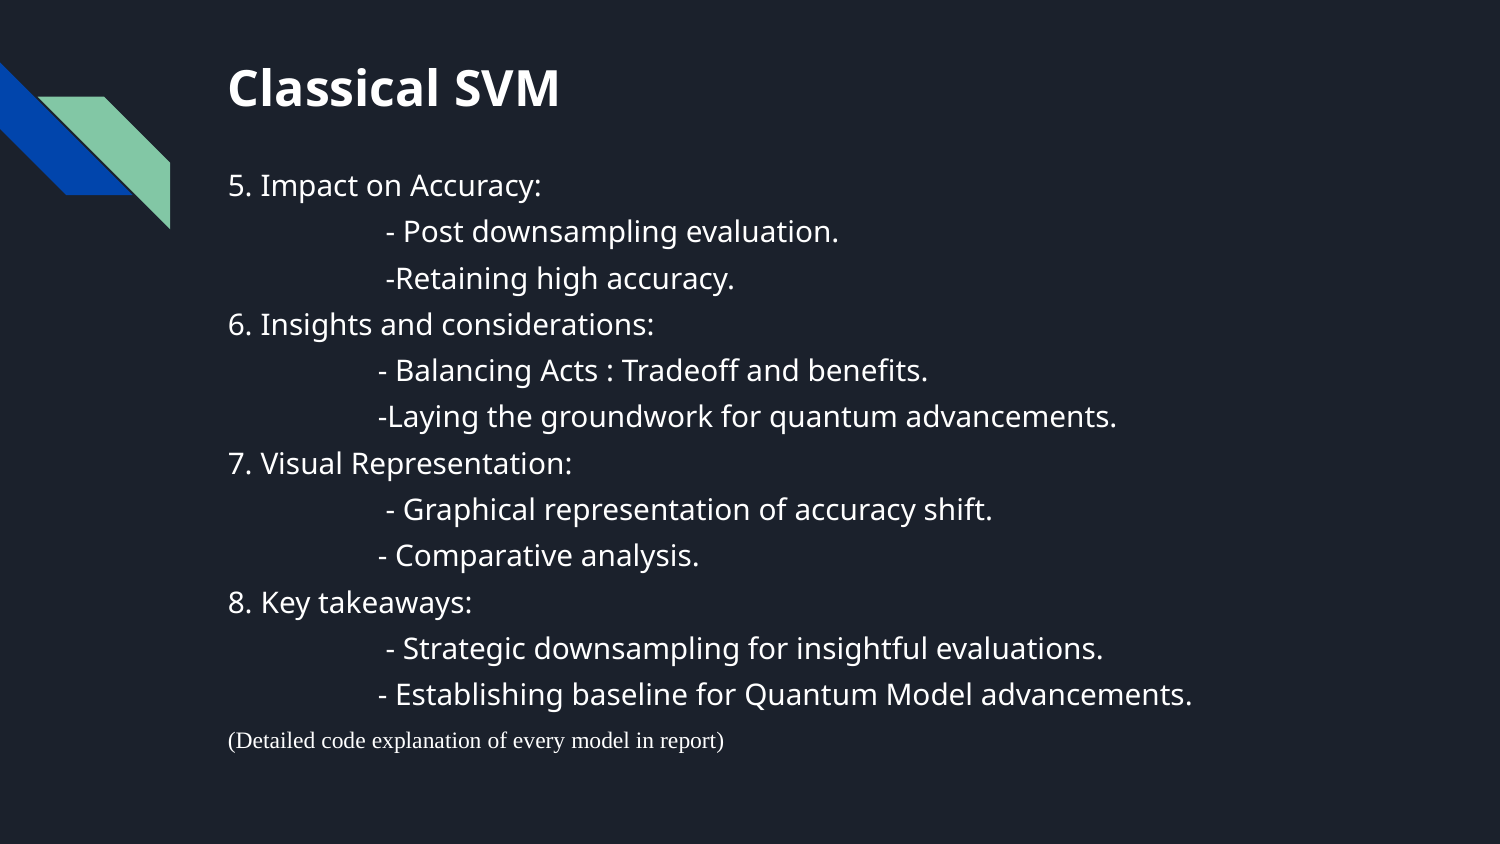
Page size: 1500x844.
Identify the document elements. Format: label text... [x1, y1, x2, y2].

title Classical SVM [212, 41, 1368, 164]
list 5. Impact on Accuracy: - Post downsampling evaluation. -Retaining high accuracy. 6. Insights and considerations: - Balancing Acts : Tradeoff and benefits. -Laying the groundwork for quantum advancements. 7. Visual Representation: - Graphical representation of accuracy shift. - Comparative analysis. 8. Key takeaways: - Strategic downsampling for insightful evaluations. - Establishing baseline for Quantum Model advancements. (Detailed code explanation of every model in report) [212, 164, 1368, 794]
